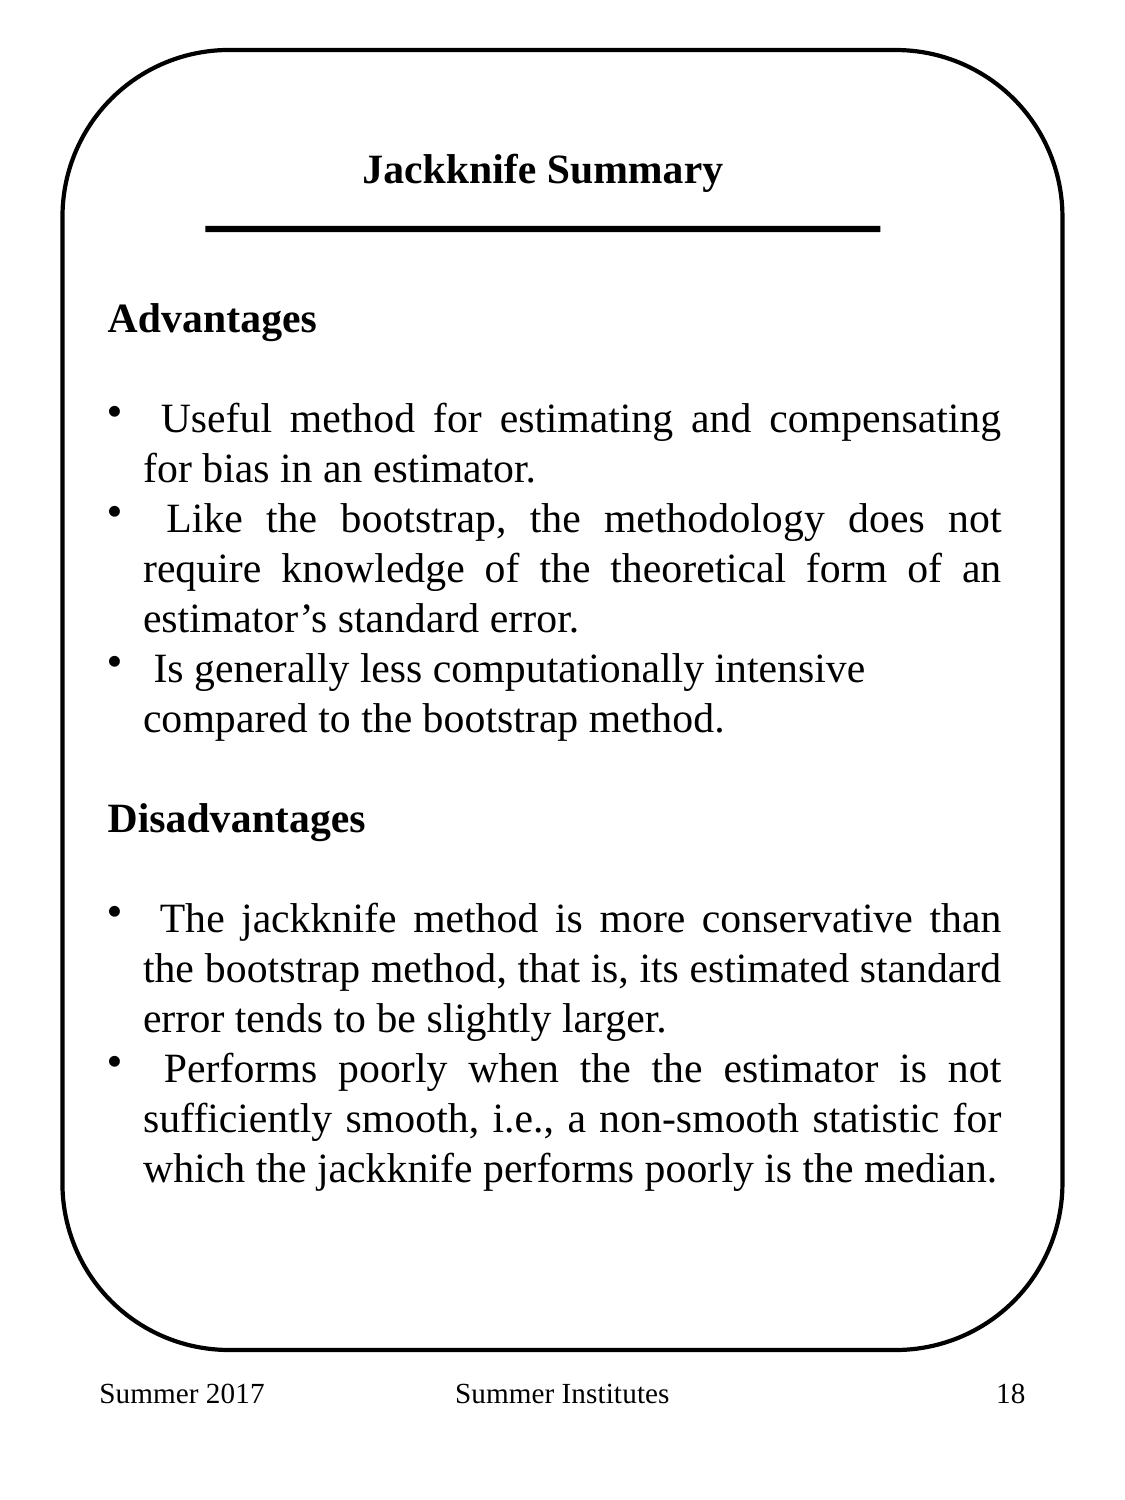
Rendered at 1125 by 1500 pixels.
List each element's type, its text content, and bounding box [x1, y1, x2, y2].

text_box Jackknife Summary [230, 134, 856, 200]
slide_number Summer 2017 [84, 1366, 319, 1467]
footer Summer Institutes [384, 1366, 741, 1467]
slide_number 266 [806, 1366, 1041, 1467]
text_box Advantages Useful method for estimating and compensating for bias in an estimator. Like the bootstrap, the methodology does not require knowledge of the theoretical form of an estimator’s standard error. Is generally less computationally intensive compared to the bootstrap method. Disadvantages The jackknife method is more conservative than the bootstrap method, that is, its estimated standard error tends to be slightly larger. Performs poorly when the the estimator is not sufficiently smooth, i.e., a non-smooth statistic for which the jackknife performs poorly is the median. [92, 283, 1018, 1249]
